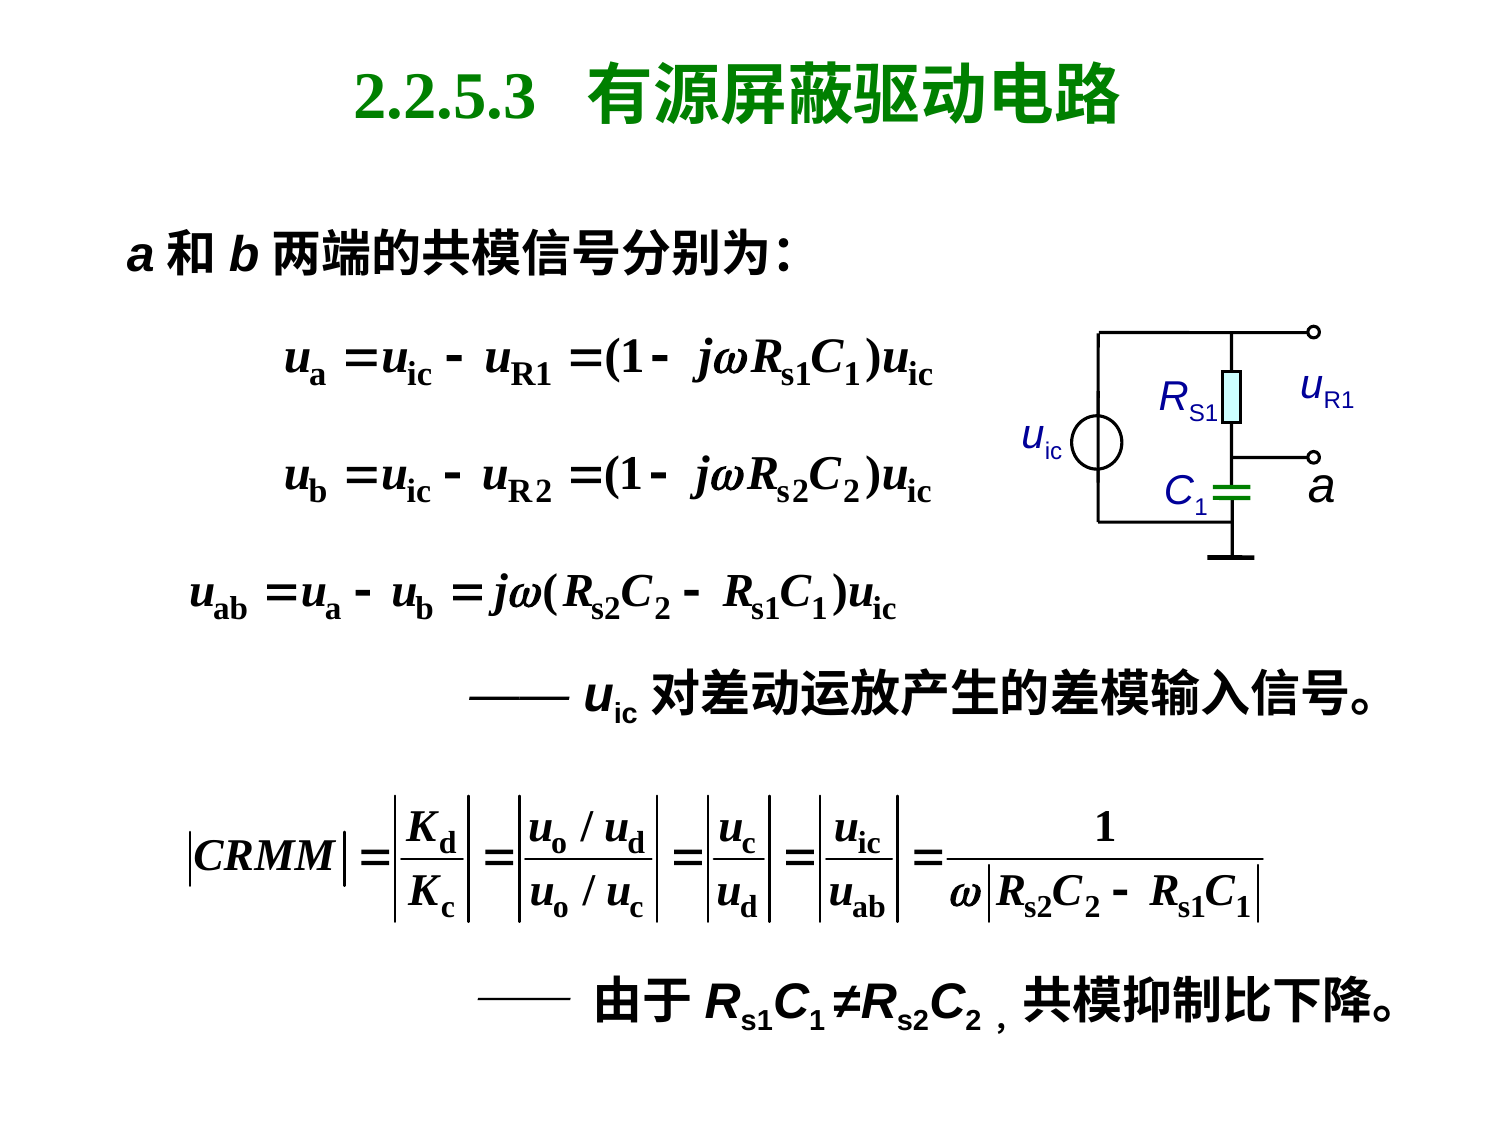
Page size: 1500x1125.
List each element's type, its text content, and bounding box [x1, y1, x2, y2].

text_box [1021, 325, 1382, 558]
text_box a和b两端的共模信号分别为： [112, 208, 1329, 289]
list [277, 443, 939, 511]
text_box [182, 562, 904, 628]
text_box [277, 325, 940, 394]
text_box —— uic对差动运放产生的差模输入信号。 [454, 646, 1459, 737]
title 2.2.5.3 有源屏蔽驱动电路 [40, 18, 1392, 207]
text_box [181, 786, 1460, 1031]
